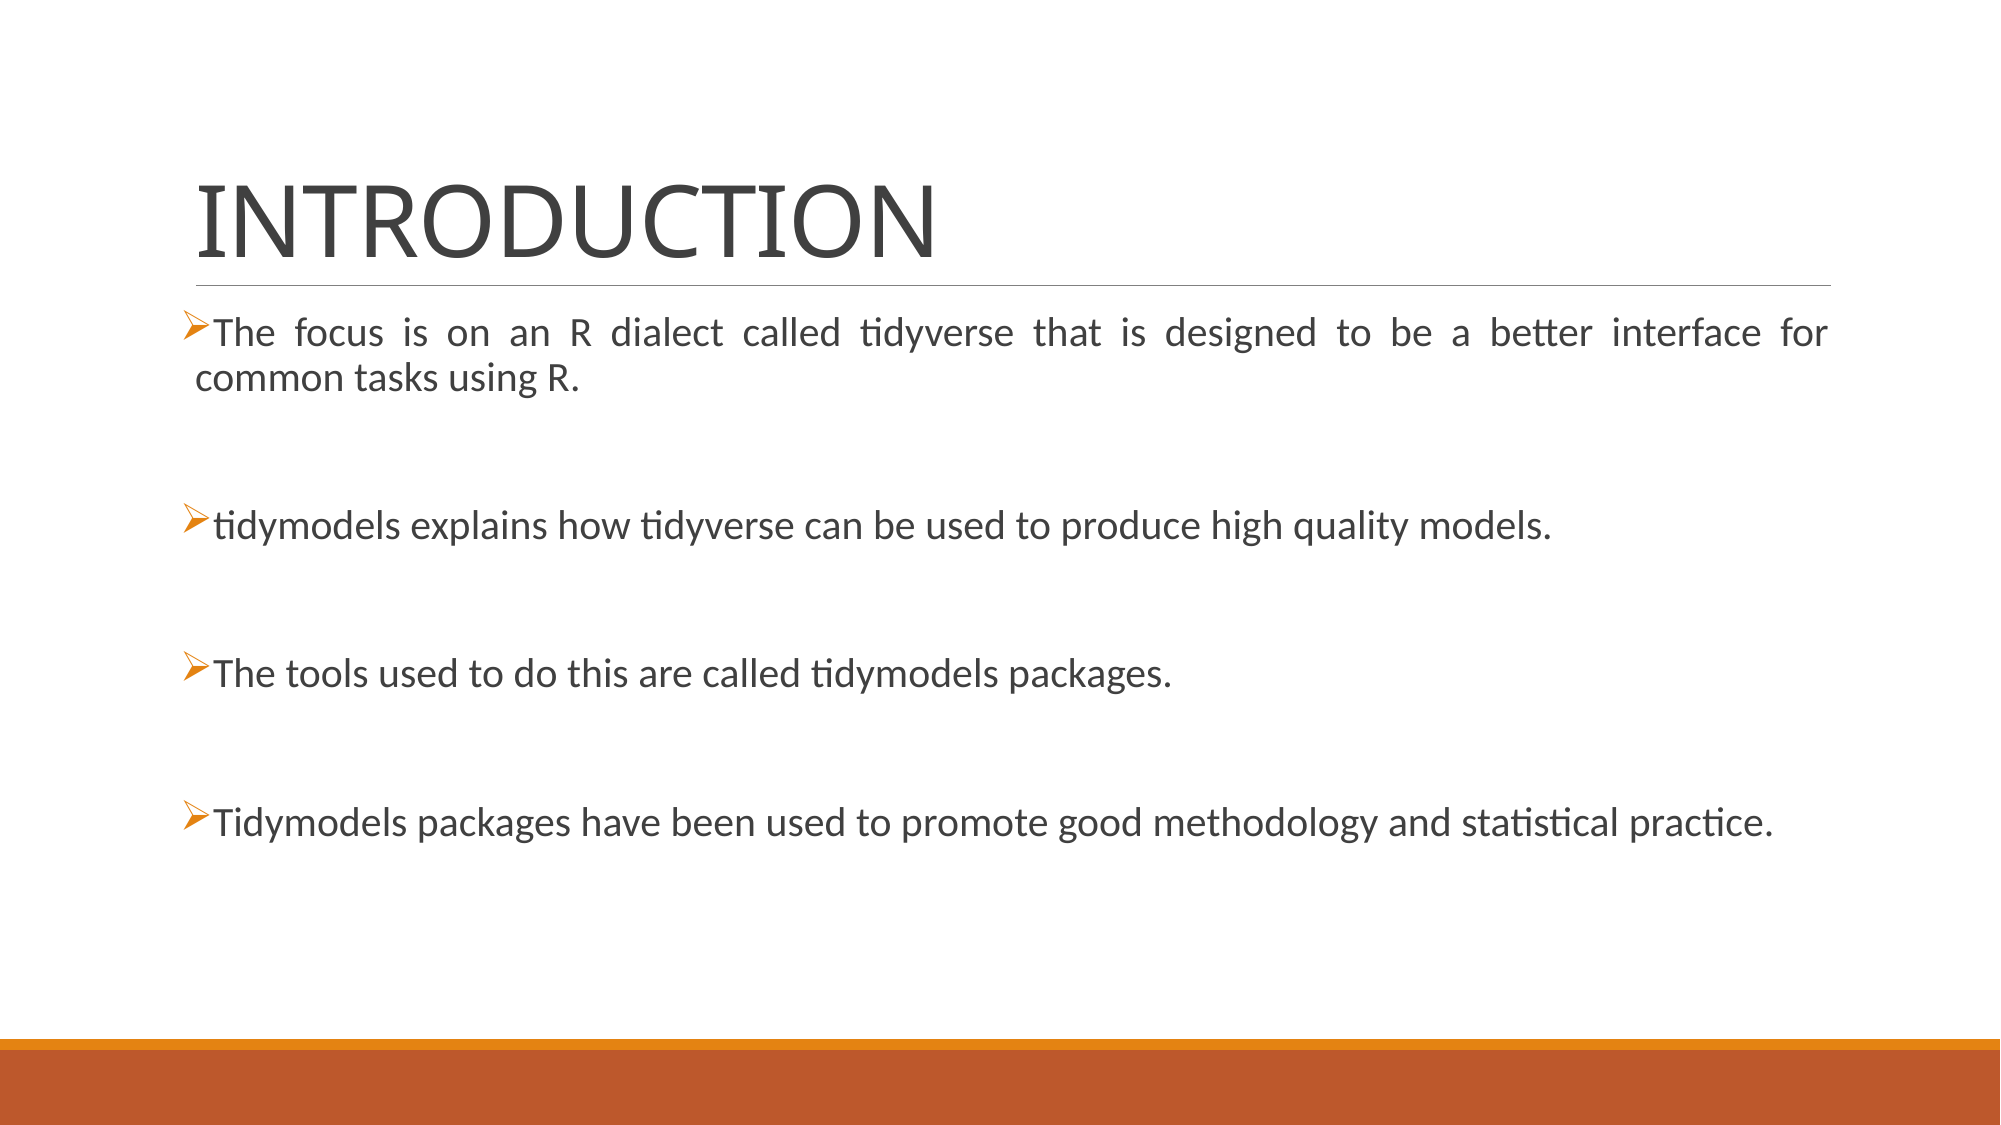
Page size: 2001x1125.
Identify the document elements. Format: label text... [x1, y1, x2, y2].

list The focus is on an R dialect called tidyverse that is designed to be a better interface for common tasks using R. tidymodels explains how tidyverse can be used to produce high quality models. The tools used to do this are called tidymodels packages. Tidymodels packages have been used to promote good methodology and statistical practice. [180, 302, 1830, 963]
title INTRODUCTION [180, 47, 1830, 285]
